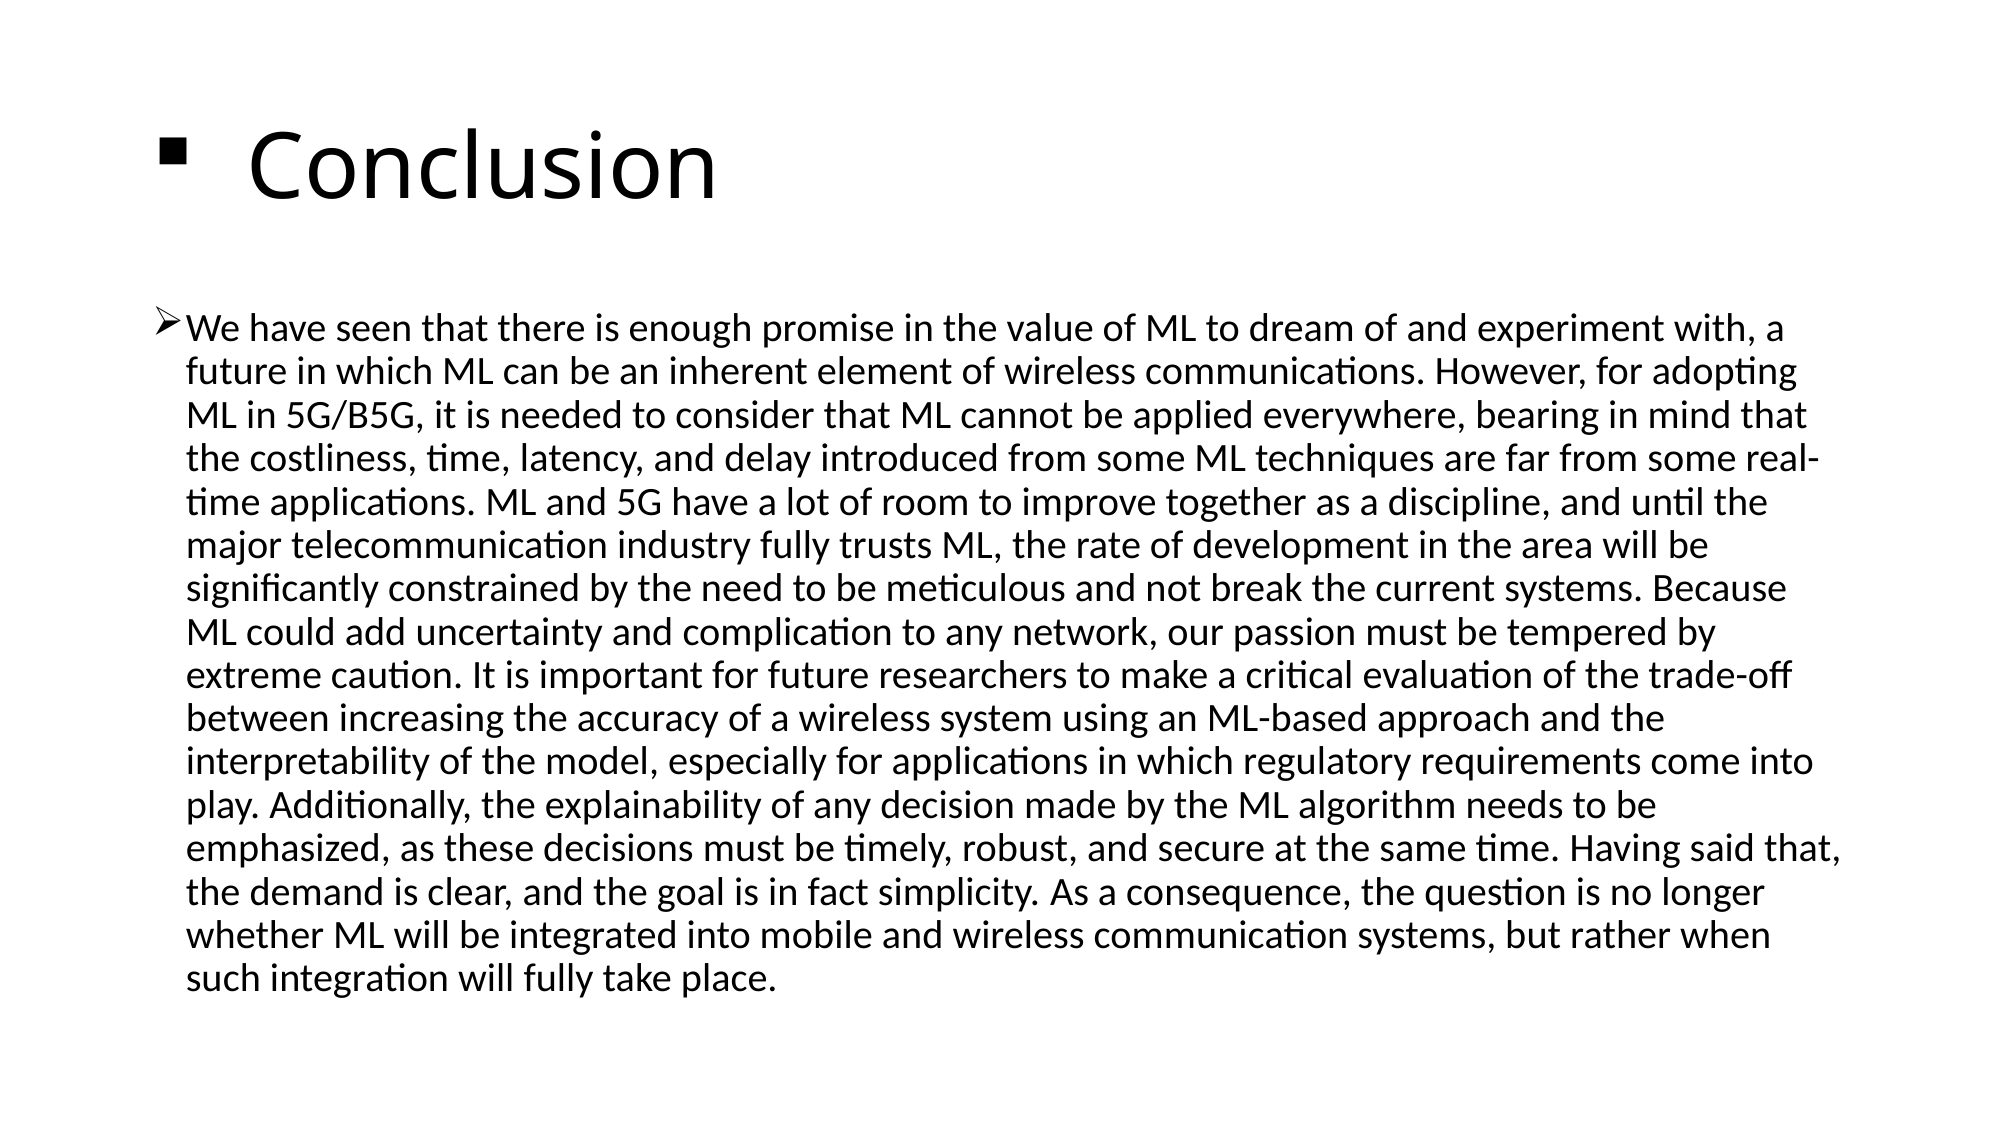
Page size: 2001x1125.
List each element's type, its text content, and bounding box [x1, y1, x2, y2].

list We have seen that there is enough promise in the value of ML to dream of and experiment with, a future in which ML can be an inherent element of wireless communications. However, for adopting ML in 5G/B5G, it is needed to consider that ML cannot be applied everywhere, bearing in mind that the costliness, time, latency, and delay introduced from some ML techniques are far from some real-time applications. ML and 5G have a lot of room to improve together as a discipline, and until the major telecommunication industry fully trusts ML, the rate of development in the area will be significantly constrained by the need to be meticulous and not break the current systems. Because ML could add uncertainty and complication to any network, our passion must be tempered by extreme caution. It is important for future researchers to make a critical evaluation of the trade-off between increasing the accuracy of a wireless system using an ML-based approach and the interpretability of the model, especially for applications in which regulatory requirements come into play. Additionally, the explainability of any decision made by the ML algorithm needs to be emphasized, as these decisions must be timely, robust, and secure at the same time. Having said that, the demand is clear, and the goal is in fact simplicity. As a consequence, the question is no longer whether ML will be integrated into mobile and wireless communication systems, but rather when such integration will fully take place. [137, 299, 1863, 1014]
title Conclusion [137, 59, 1863, 278]
